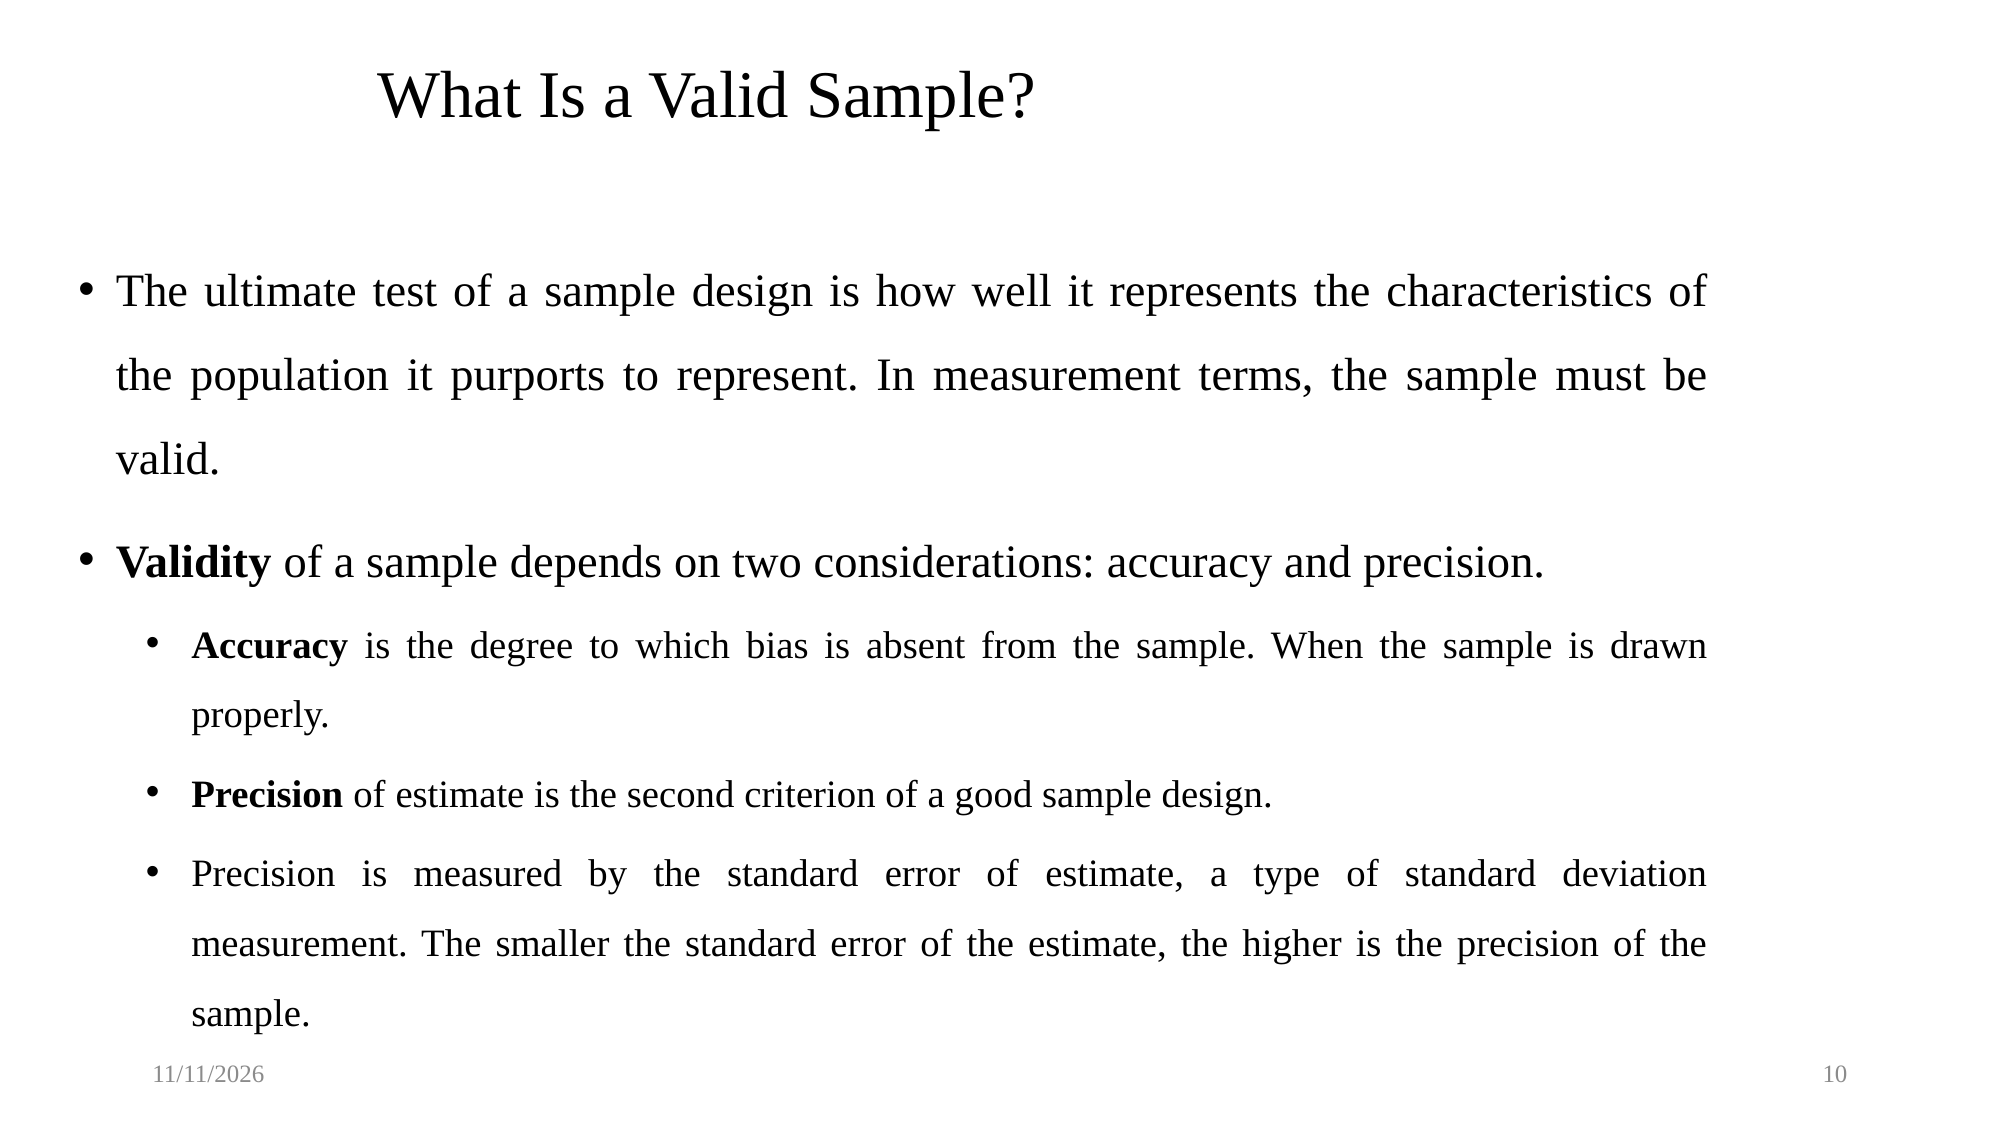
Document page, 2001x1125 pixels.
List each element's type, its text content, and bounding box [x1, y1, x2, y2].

title What Is a Valid Sample? [362, 46, 1638, 147]
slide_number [137, 1042, 588, 1103]
slide_number 10 [1412, 1042, 1863, 1103]
list The ultimate test of a sample design is how well it represents the characteristics of the population it purports to represent. In measurement terms, the sample must be valid. Validity of a sample depends on two considerations: accuracy and precision. Accuracy is the degree to which bias is absent from the sample. When the sample is drawn properly. Precision of estimate is the second criterion of a good sample design. Precision is measured by the standard error of estimate, a type of standard deviation measurement. The smaller the standard error of the estimate, the higher is the precision of the sample. [63, 224, 1725, 1043]
